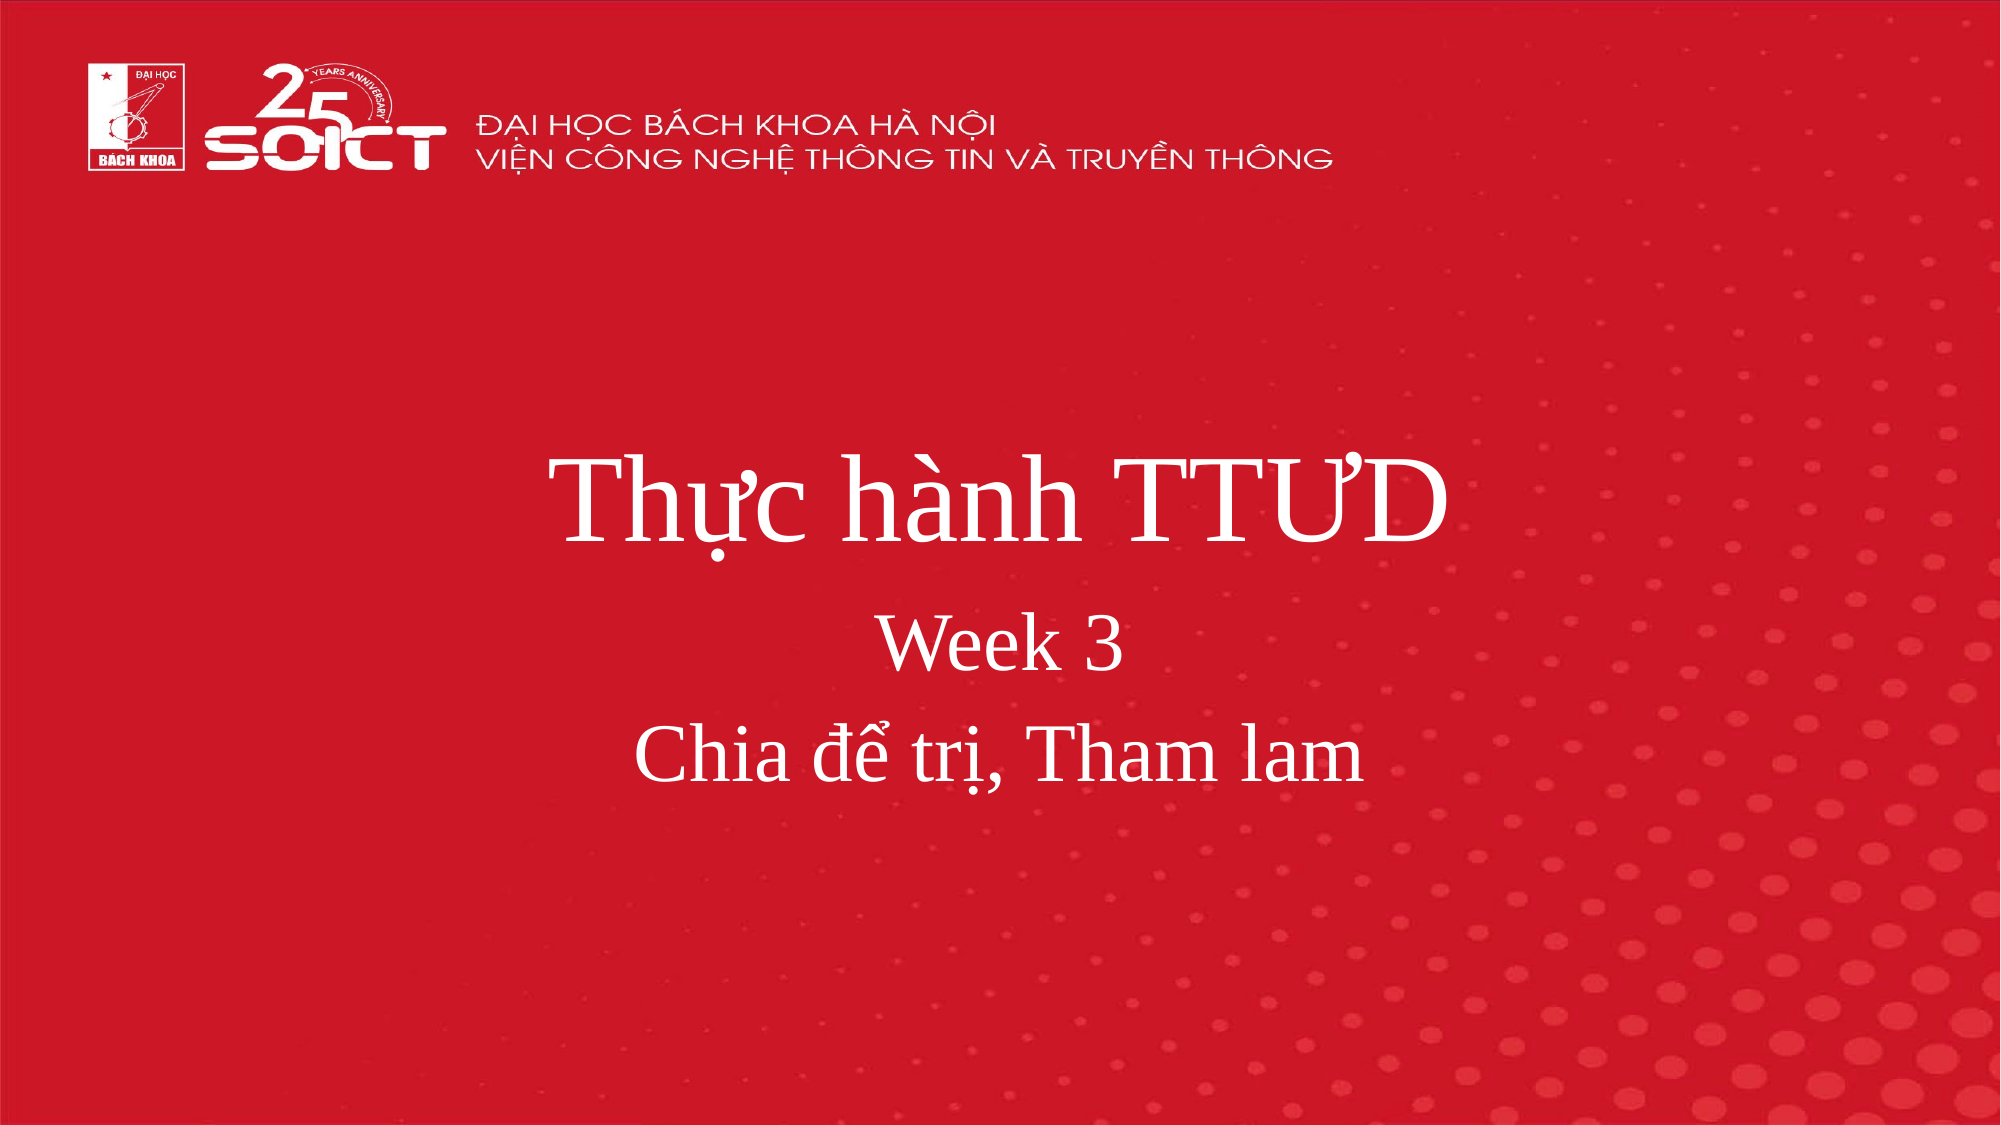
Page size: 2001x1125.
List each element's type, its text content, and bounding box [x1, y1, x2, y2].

title Thực hành TTƯD [150, 184, 1850, 576]
picture [0, 0, 2001, 1125]
subtitle Week 3 Chia để trị, Tham lam [249, 590, 1750, 863]
